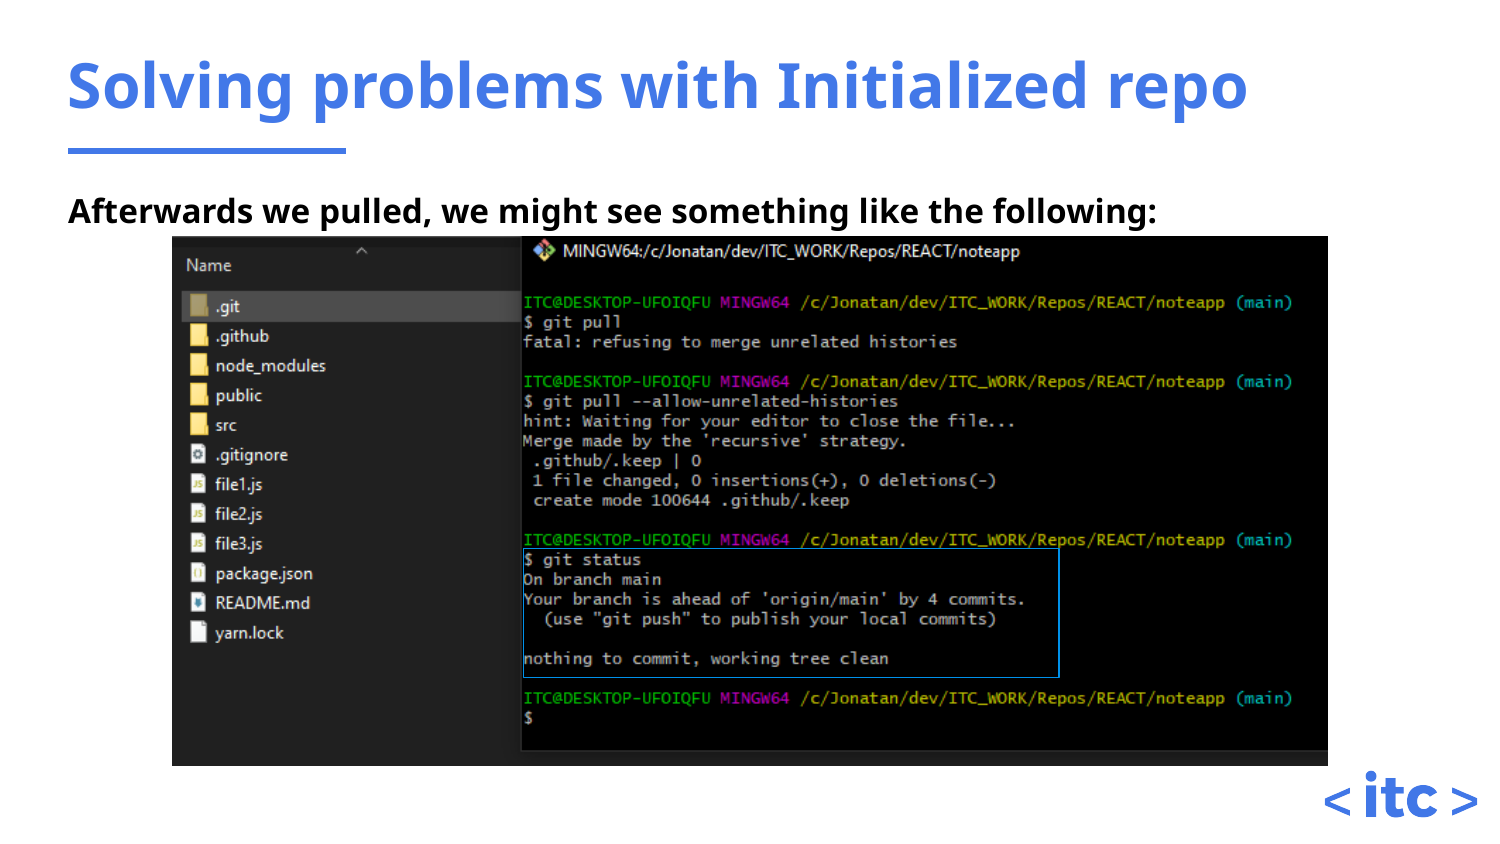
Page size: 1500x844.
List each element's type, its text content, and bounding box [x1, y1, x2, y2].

picture [172, 236, 1485, 828]
text_box Solving problems with Initialized repo [67, 39, 1478, 136]
text_box Afterwards we pulled, we might see something like the following: [68, 154, 1470, 409]
